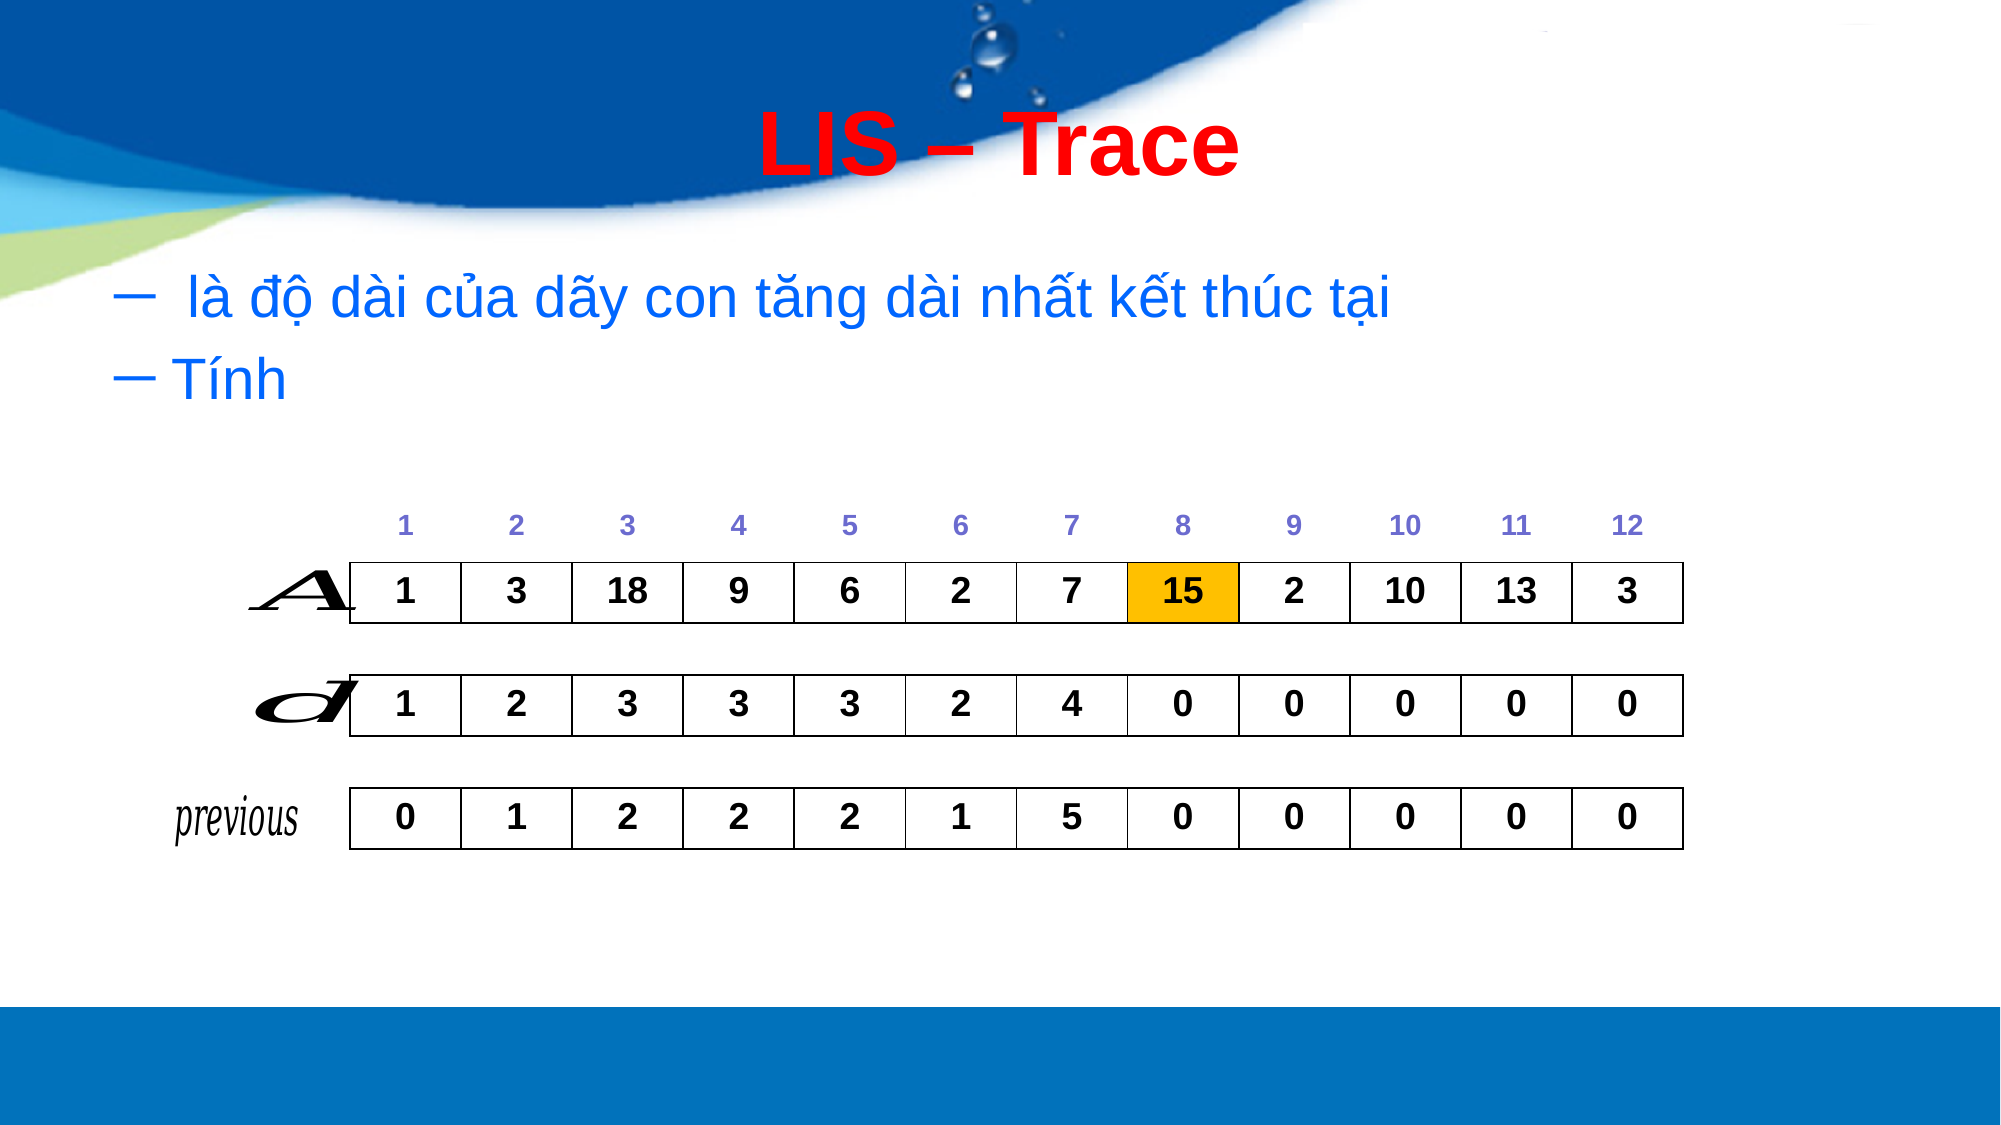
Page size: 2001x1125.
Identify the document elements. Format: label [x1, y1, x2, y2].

table_header [684, 789, 793, 848]
table_header [1128, 789, 1238, 848]
table_header [906, 563, 1016, 622]
table_header [795, 676, 905, 735]
table_header [795, 563, 905, 622]
table_header [462, 789, 571, 848]
table_header [351, 563, 460, 622]
table_header [462, 676, 571, 735]
table_header [906, 789, 1016, 848]
table_header [906, 676, 1016, 735]
table_header [462, 563, 571, 622]
table_header [1573, 789, 1682, 848]
table_header [573, 563, 682, 622]
table_header [1240, 676, 1349, 735]
table_header [1017, 563, 1127, 622]
picture [0, 0, 2001, 1125]
table_header [351, 676, 460, 735]
table_header [795, 789, 905, 848]
table_header [1240, 789, 1349, 848]
table_header [573, 676, 682, 735]
table_header [1462, 789, 1571, 848]
table_header [1351, 789, 1460, 848]
table_header [1017, 789, 1127, 848]
table_header [684, 676, 793, 735]
table_header [1351, 676, 1460, 735]
table_header [684, 563, 793, 622]
table_header [1351, 563, 1460, 622]
table_header [1573, 676, 1682, 735]
table_header [351, 789, 460, 848]
table_header [1128, 563, 1238, 622]
table_header [573, 789, 682, 848]
table_header [1240, 563, 1349, 622]
table_header [1017, 676, 1127, 735]
title [99, 45, 1900, 233]
table_header [350, 501, 1683, 562]
table_header [1462, 676, 1571, 735]
table_header [1128, 676, 1238, 735]
table_header [1573, 563, 1682, 622]
table_header [1462, 563, 1571, 622]
